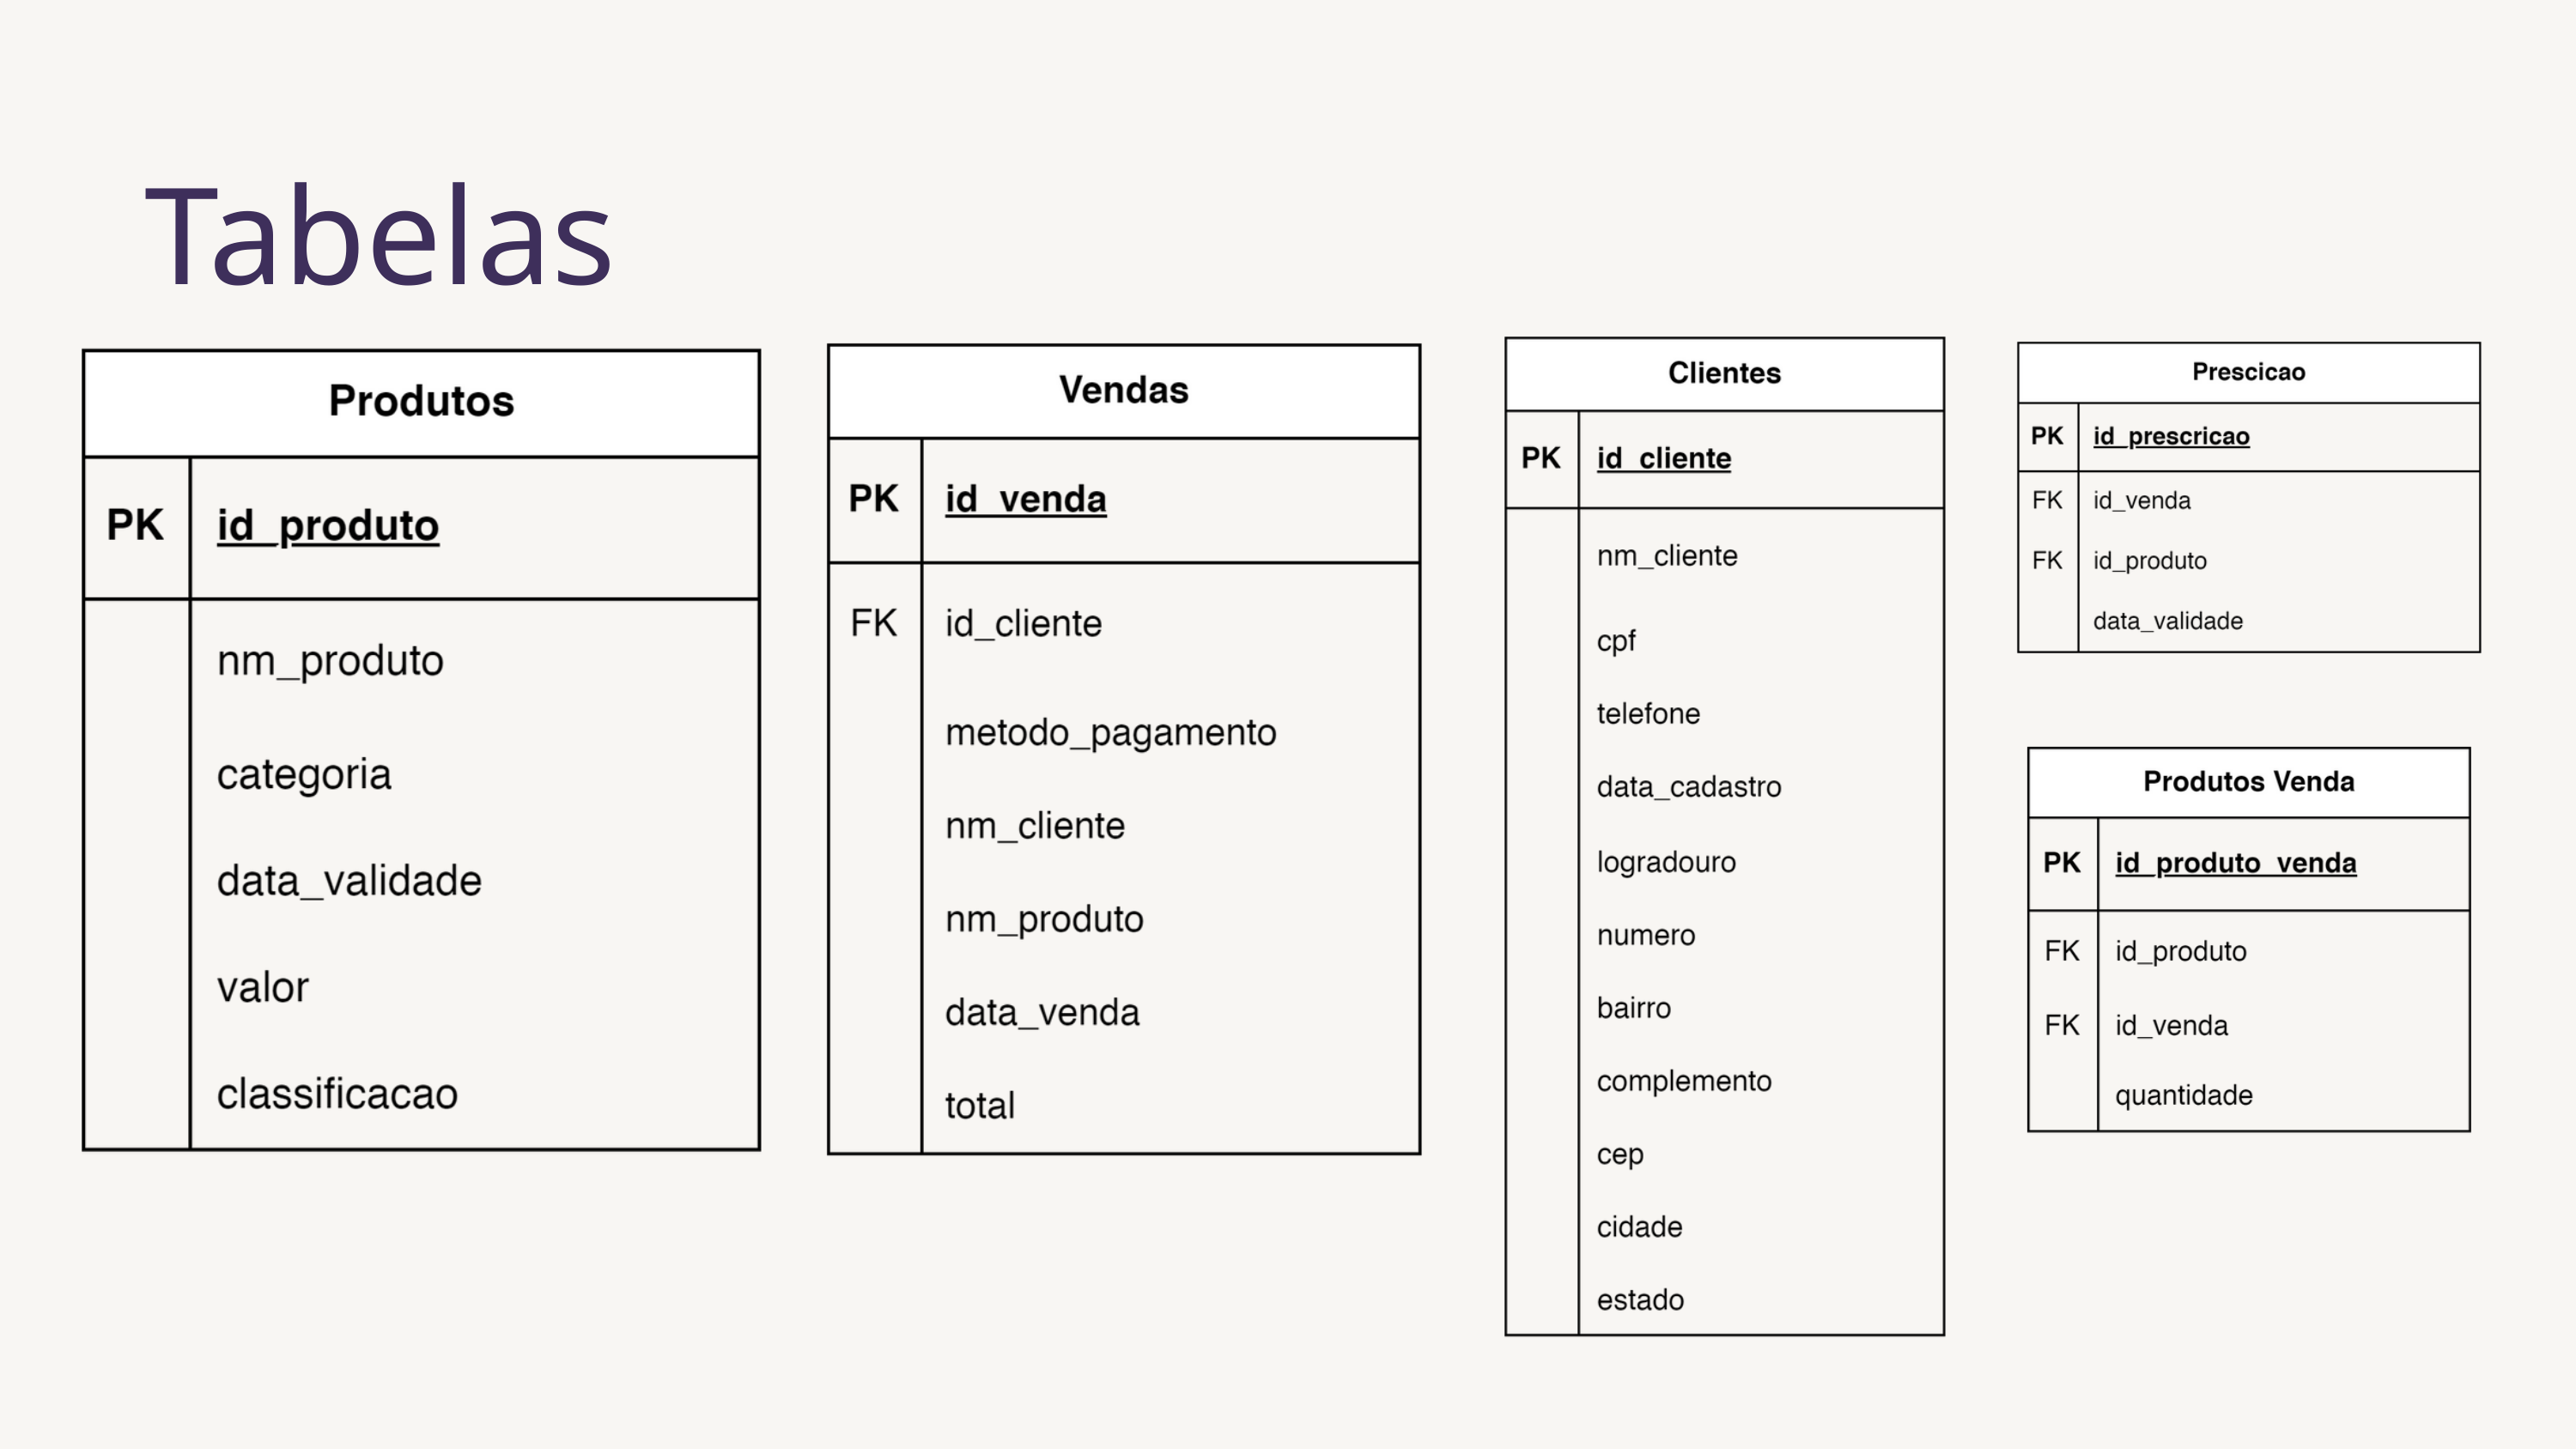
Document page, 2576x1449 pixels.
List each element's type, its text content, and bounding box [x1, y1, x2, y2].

text_box [1480, 312, 1970, 1363]
text_box [2004, 724, 2494, 1158]
text_box Tabelas [144, 150, 1289, 312]
text_box [1997, 323, 2501, 724]
text_box [46, 312, 796, 1190]
text_box [796, 312, 1453, 1190]
